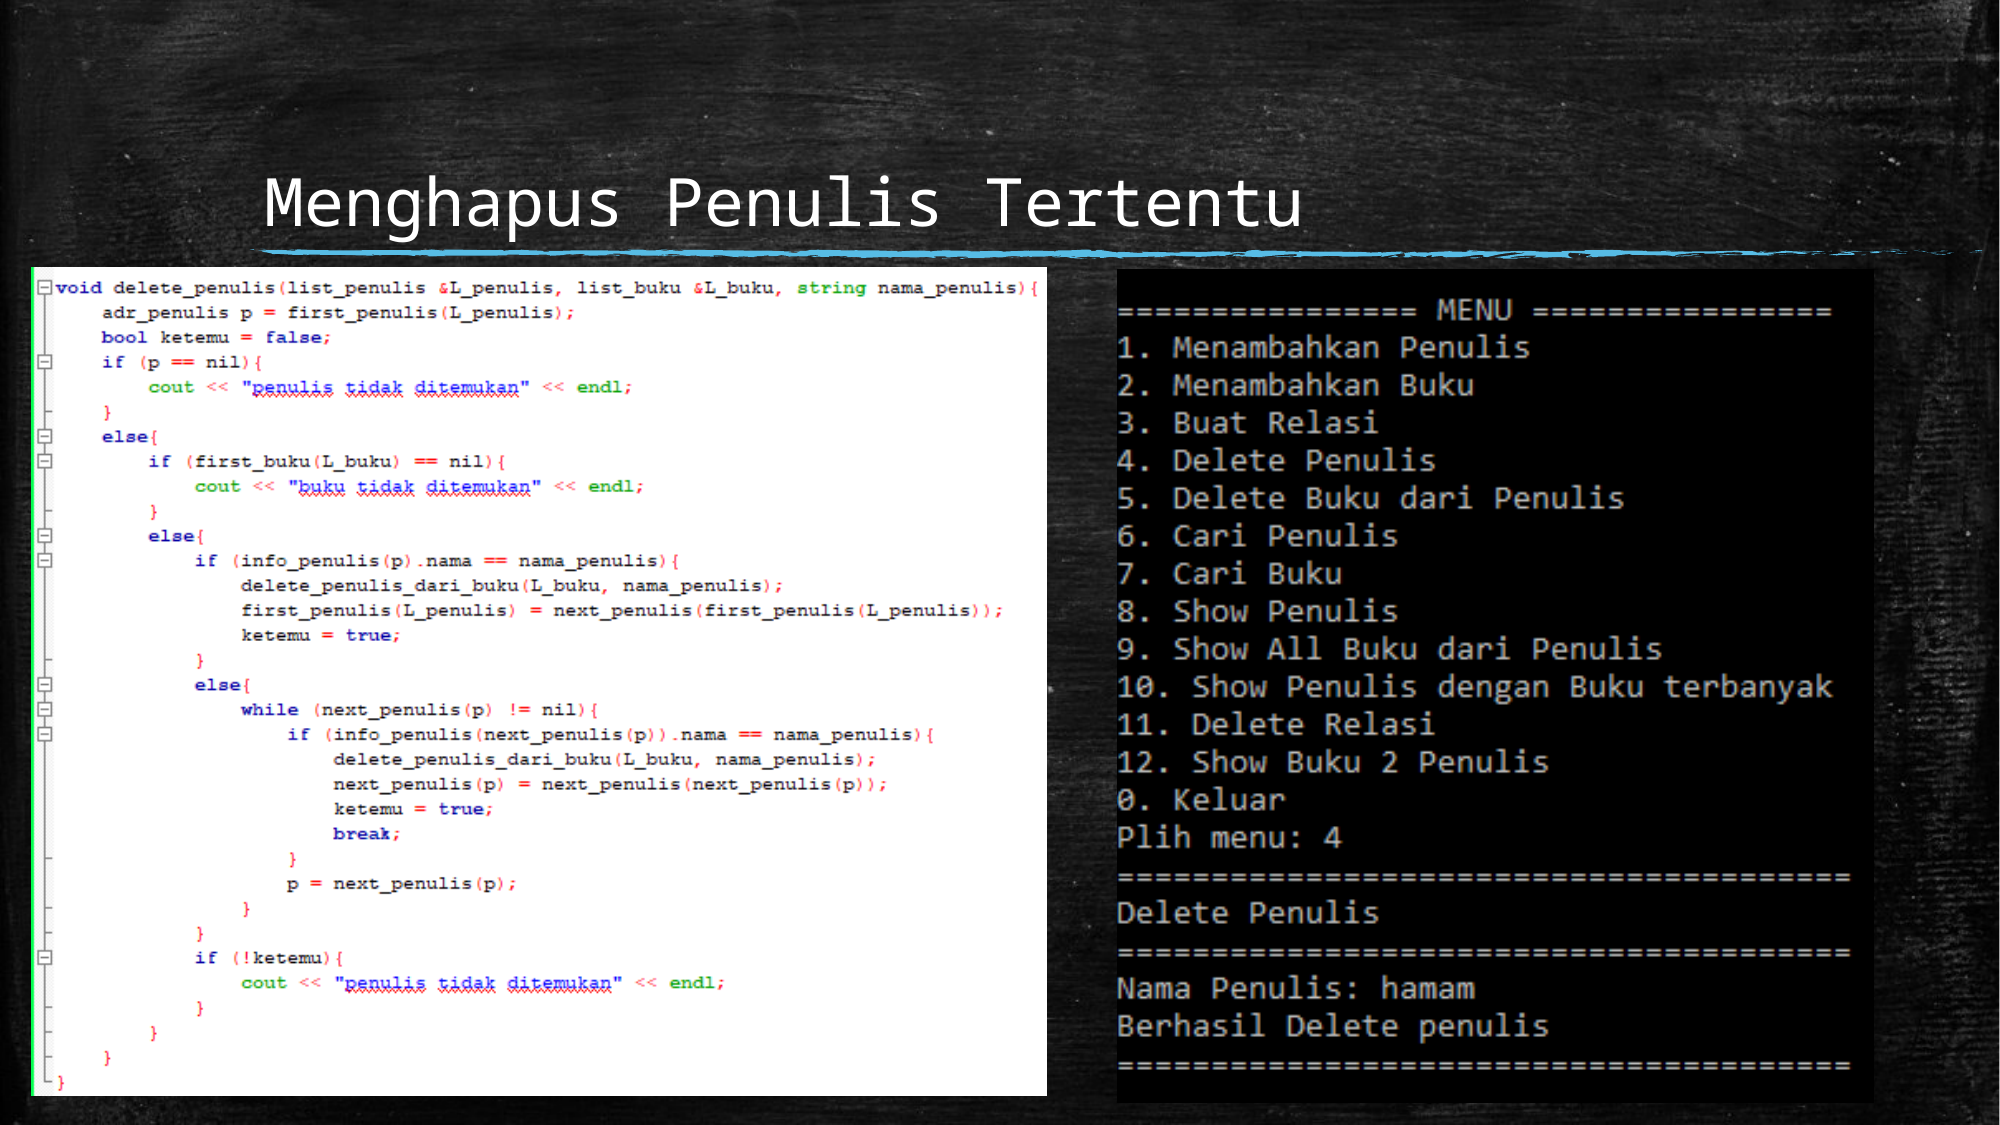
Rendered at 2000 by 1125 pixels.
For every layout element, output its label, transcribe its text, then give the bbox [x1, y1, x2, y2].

title Menghapus Penulis Tertentu [249, 80, 1750, 248]
picture [1117, 269, 1874, 1103]
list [31, 267, 1047, 1096]
